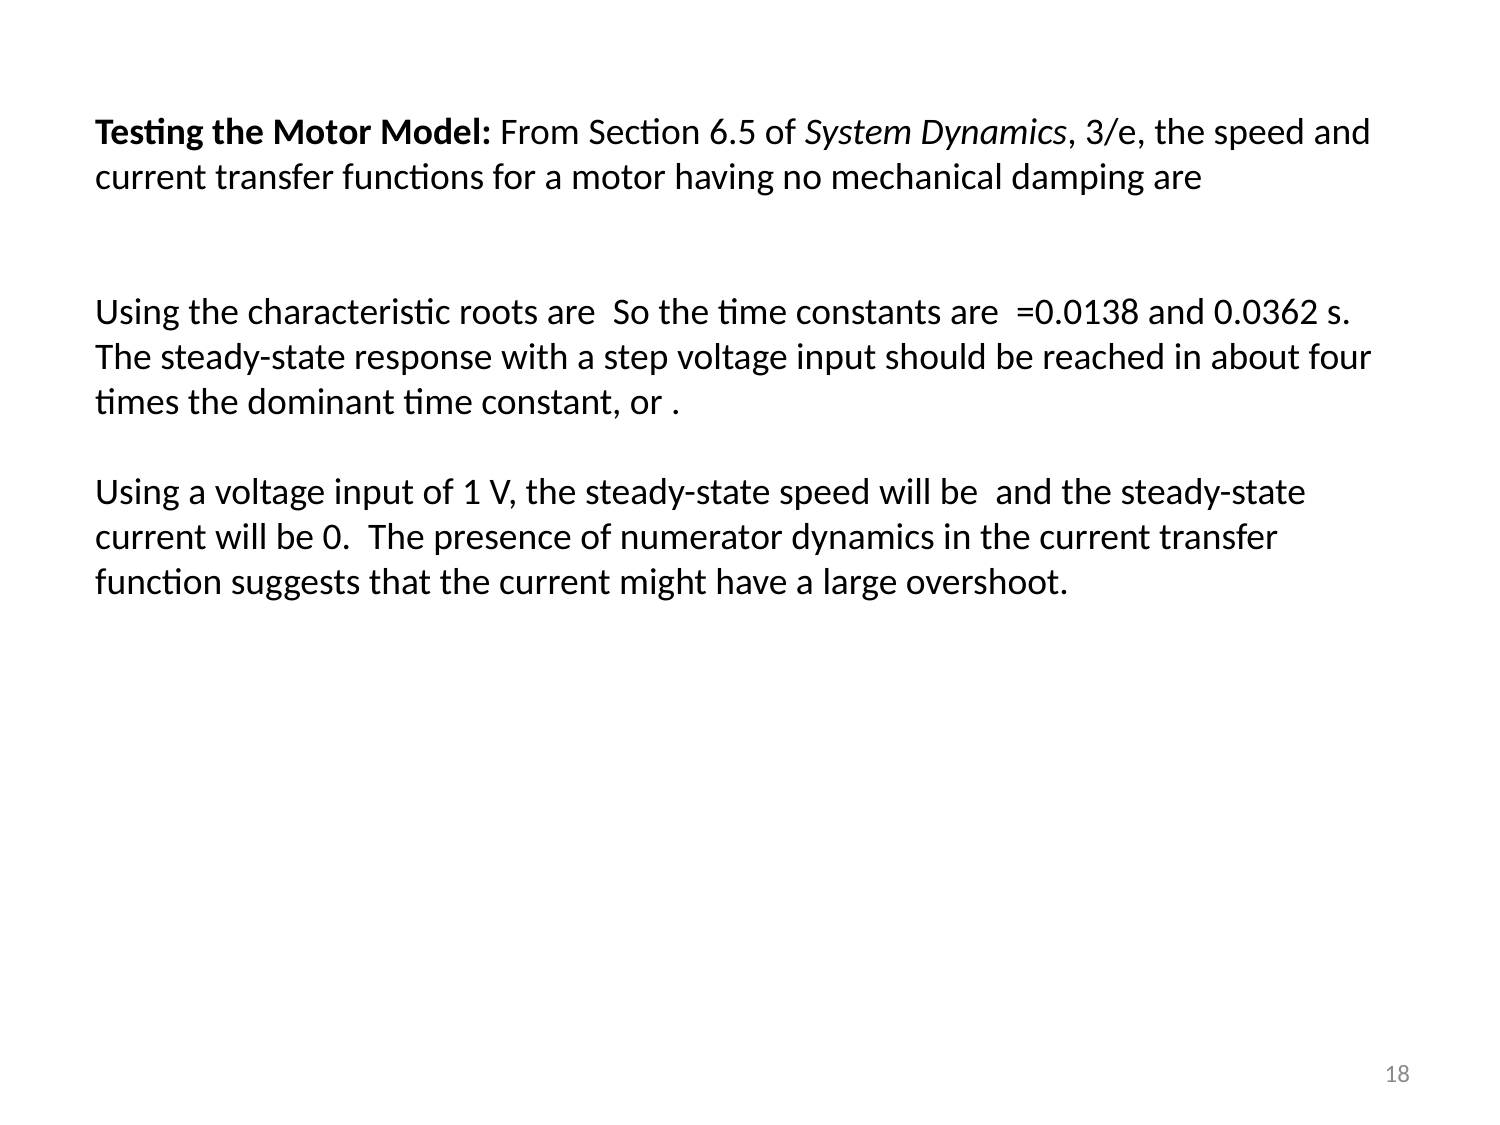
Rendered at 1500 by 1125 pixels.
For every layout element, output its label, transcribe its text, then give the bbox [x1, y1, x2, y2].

slide_number 18 [1074, 1042, 1425, 1103]
